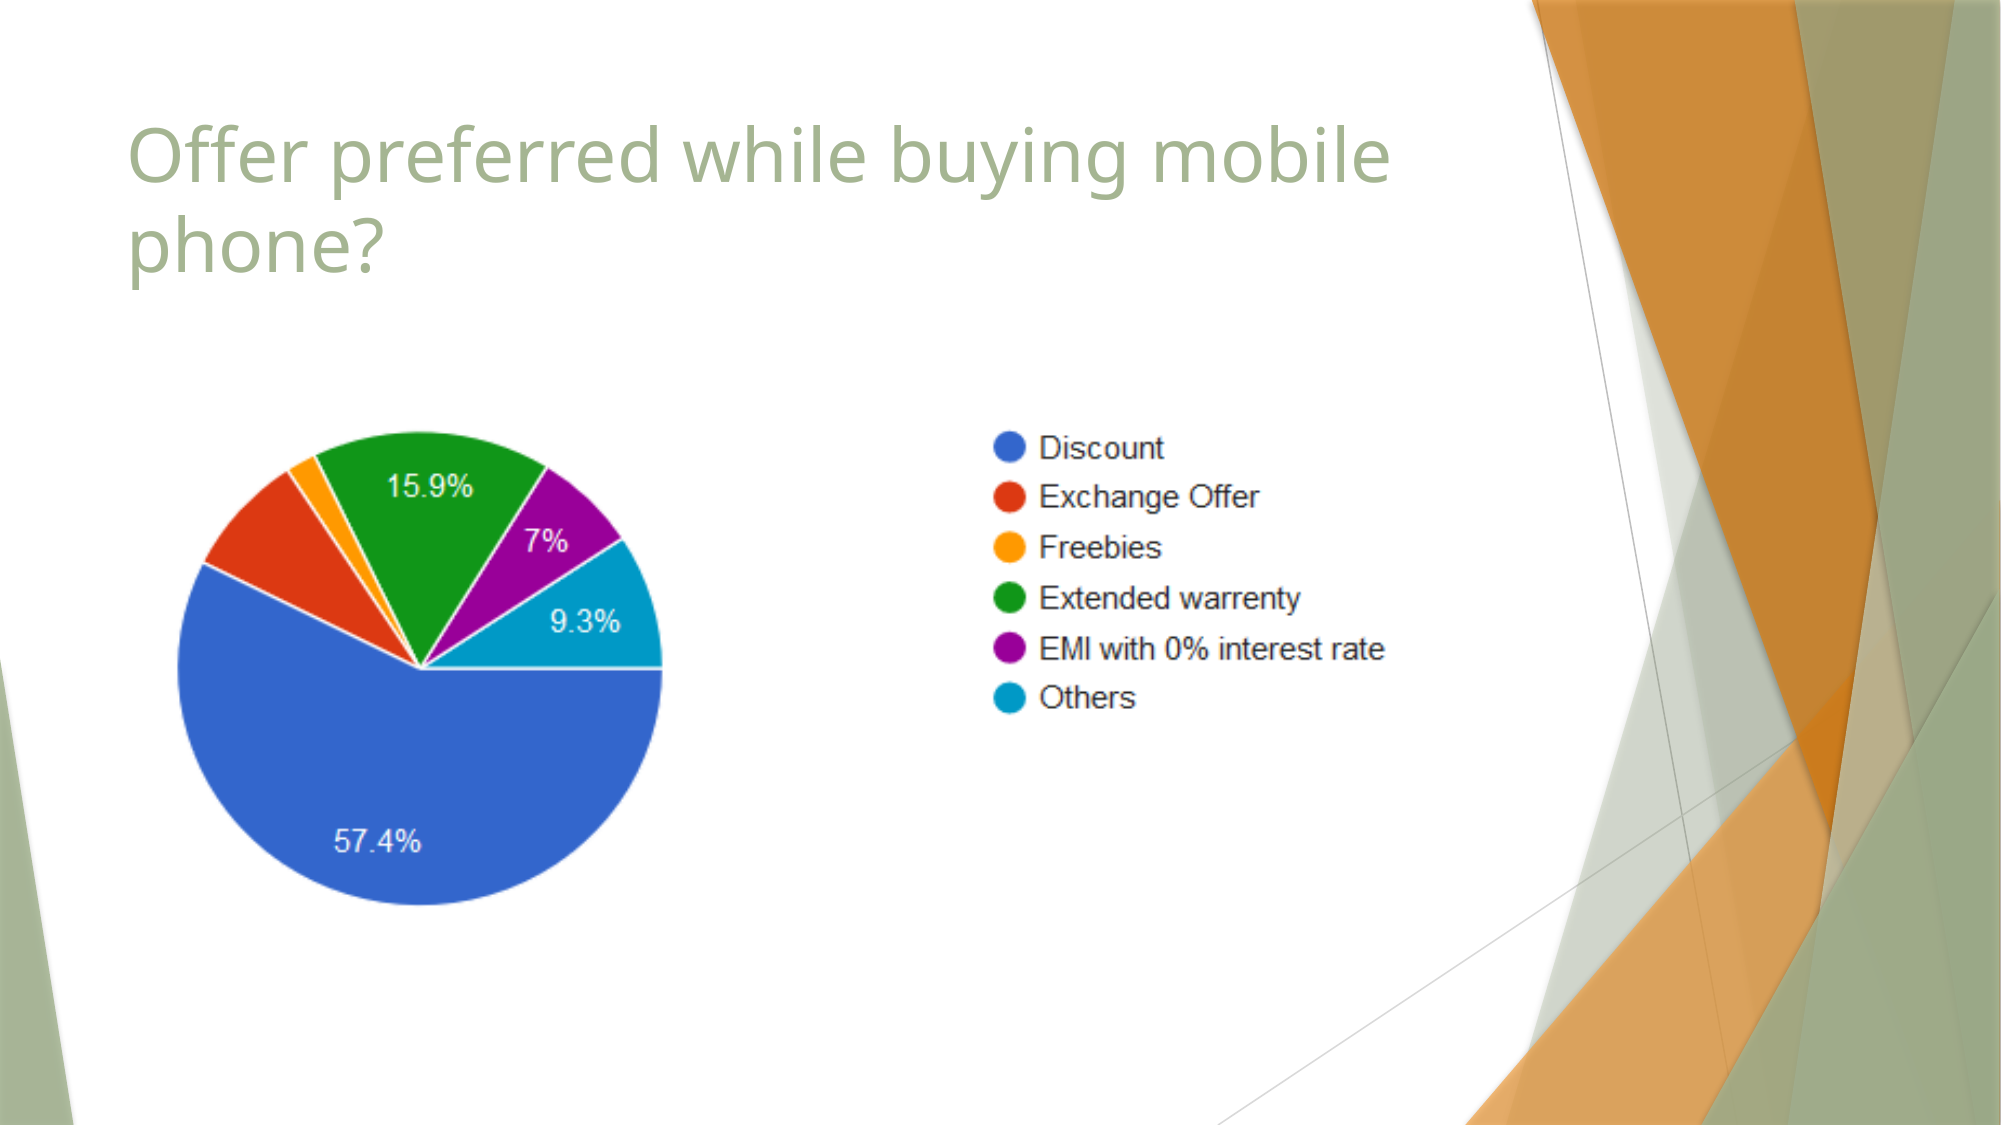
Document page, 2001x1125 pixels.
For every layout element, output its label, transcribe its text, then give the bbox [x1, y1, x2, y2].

picture [110, 395, 1443, 970]
title Offer preferred while buying mobile phone? [111, 99, 1522, 317]
